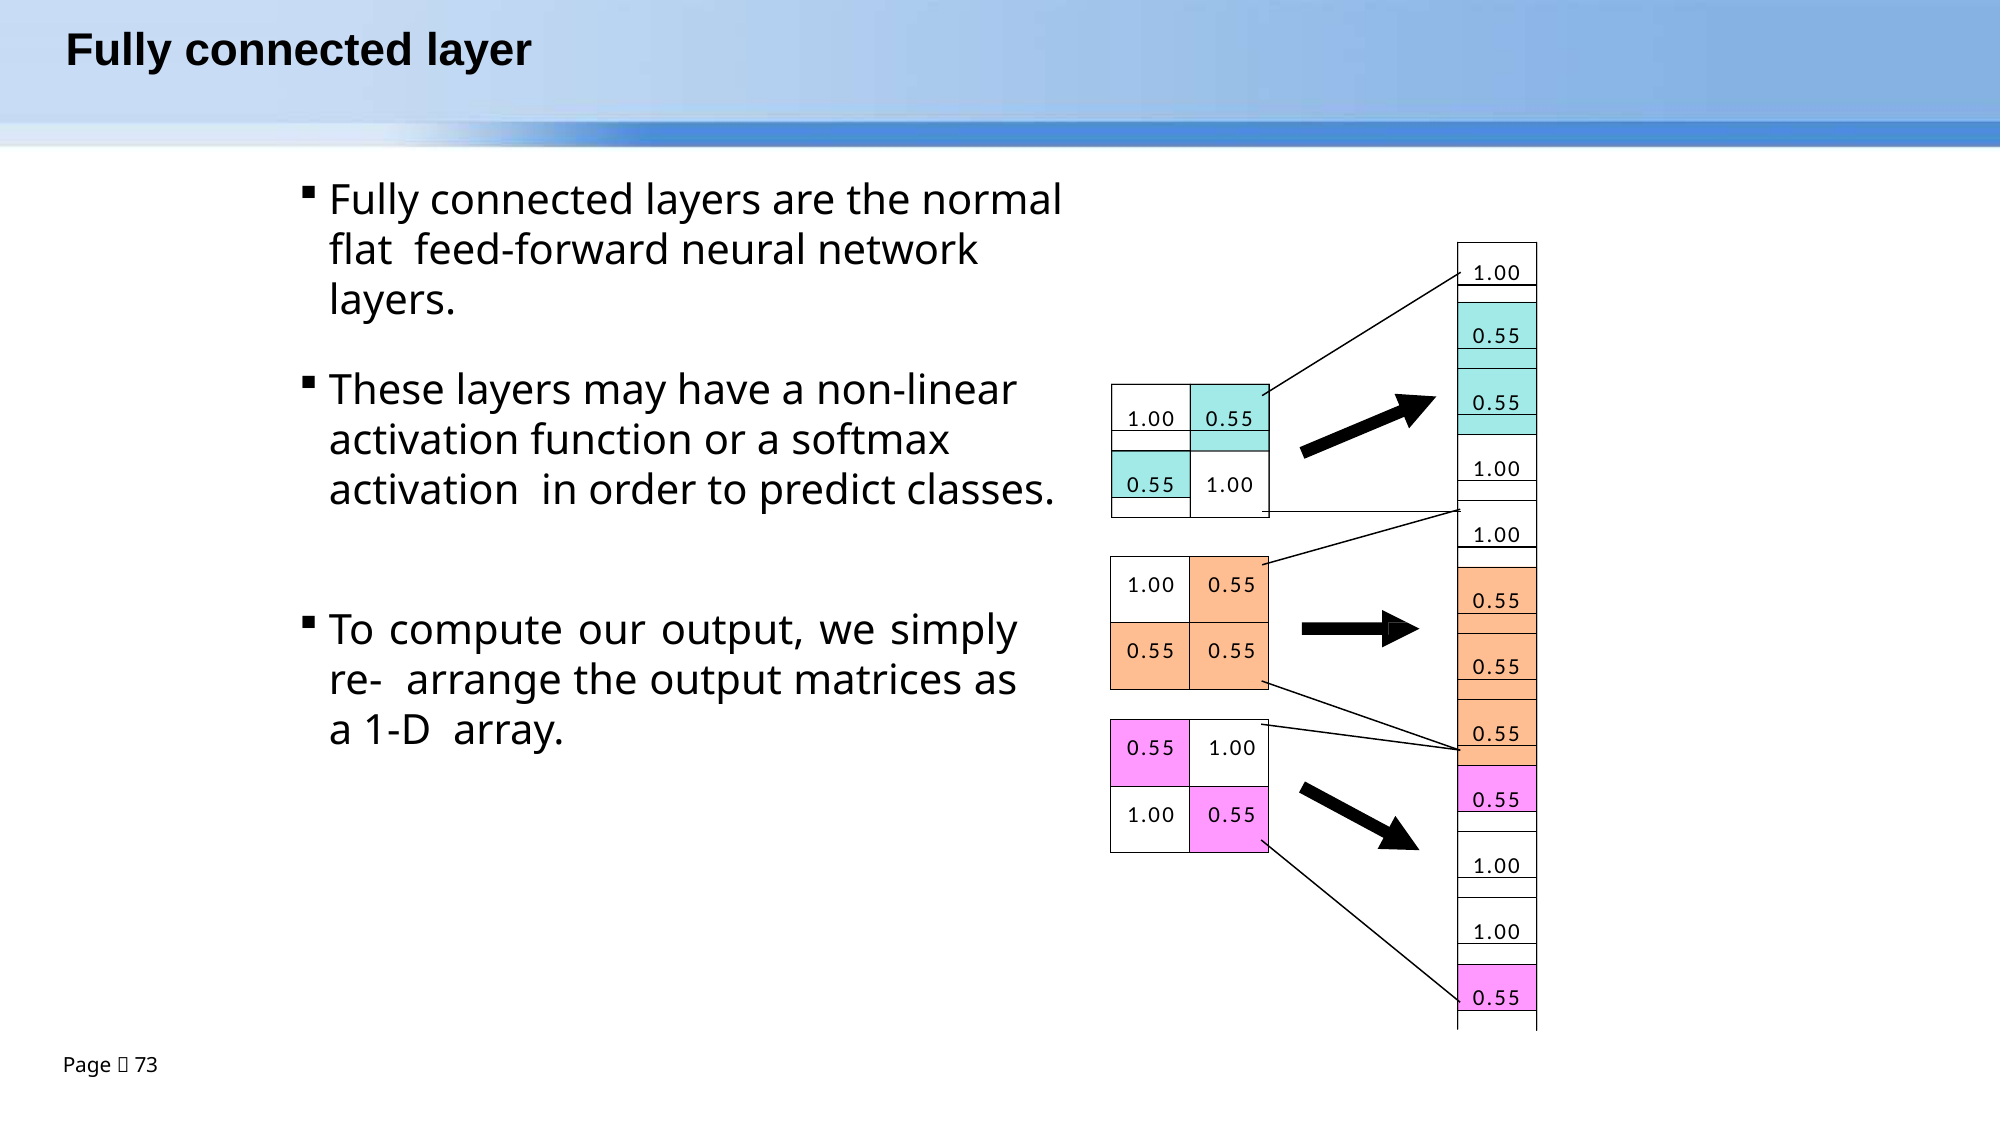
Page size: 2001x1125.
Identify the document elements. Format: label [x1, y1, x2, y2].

title [63, 17, 537, 208]
picture [0, 0, 2000, 152]
text_box [297, 170, 1093, 323]
table_cell [1111, 623, 1189, 689]
text_box [1110, 241, 1538, 1031]
text_box [297, 600, 1019, 753]
table_cell [1190, 623, 1260, 689]
table_header [1190, 720, 1260, 786]
table_cell [1190, 787, 1260, 852]
table_header [1111, 720, 1189, 786]
table_cell [1111, 787, 1189, 852]
slide_number [60, 1051, 162, 1125]
table_header [1190, 557, 1260, 622]
table_header [1111, 557, 1189, 622]
text_box [297, 360, 1093, 513]
